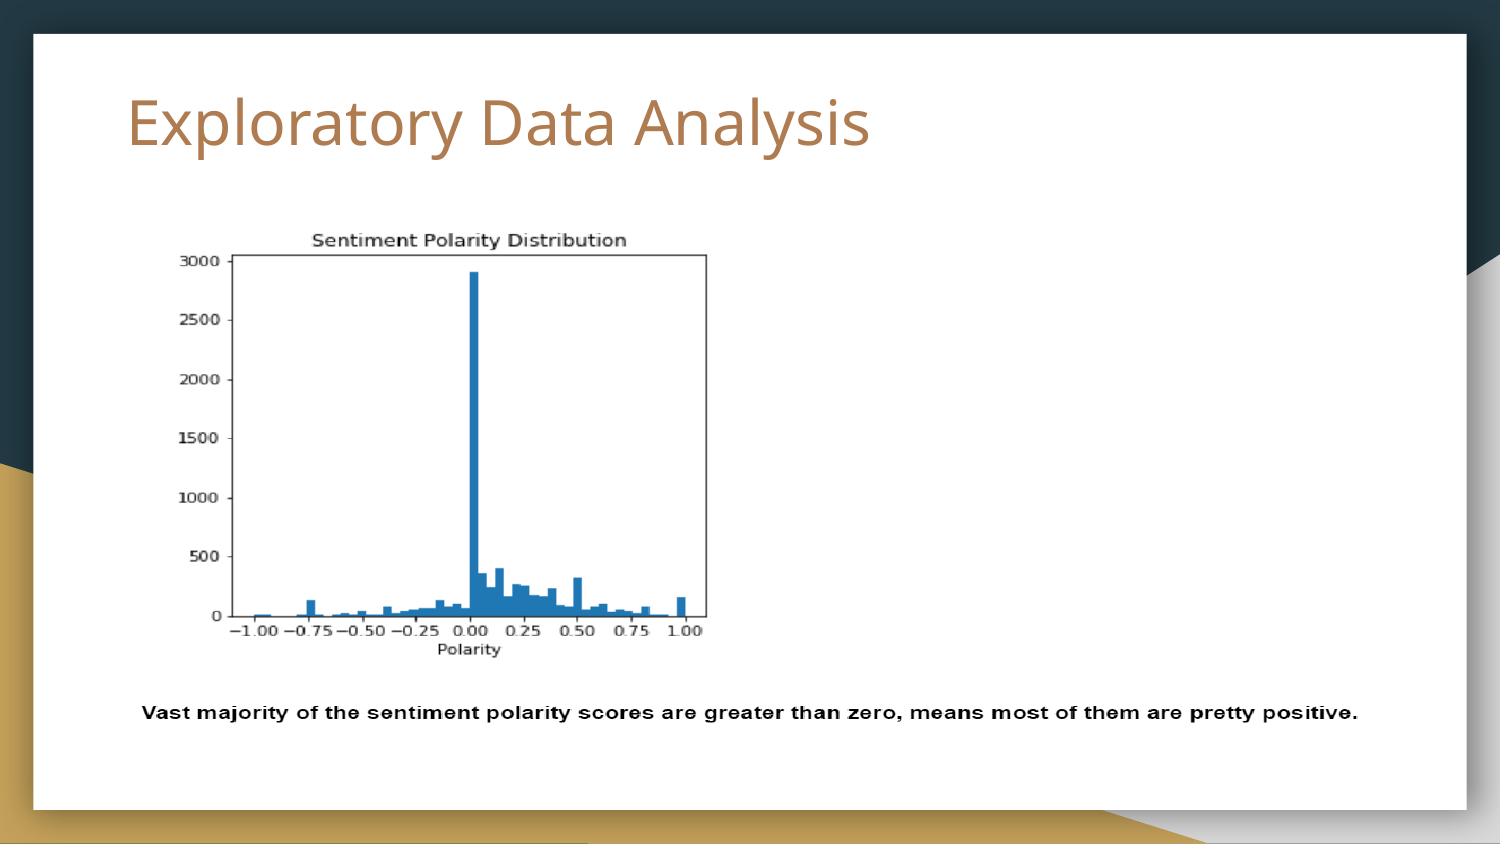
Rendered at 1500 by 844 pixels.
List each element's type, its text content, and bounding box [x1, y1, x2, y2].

title Exploratory Data Analysis [110, 68, 1343, 225]
picture [122, 226, 1366, 730]
